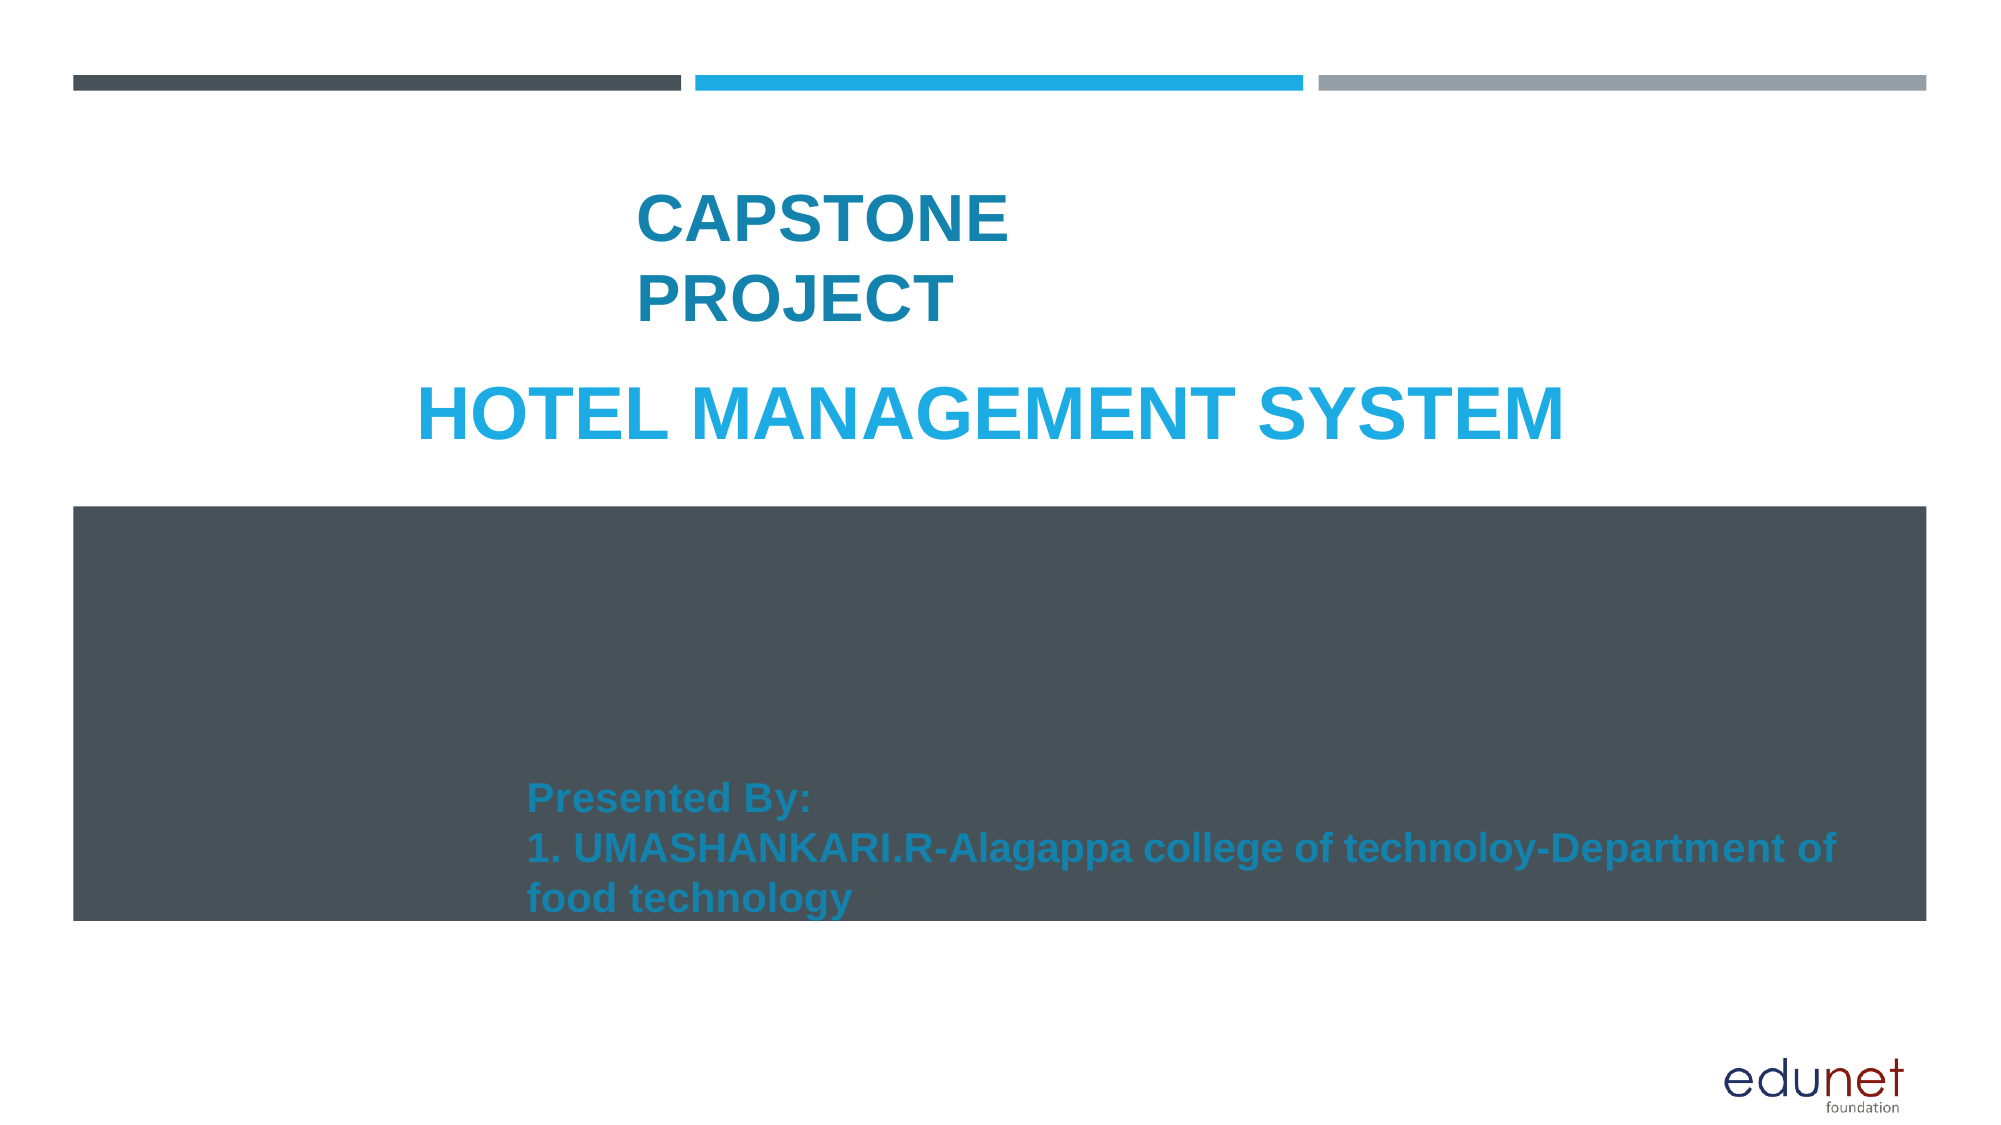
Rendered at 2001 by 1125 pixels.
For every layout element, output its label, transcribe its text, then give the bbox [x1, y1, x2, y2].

text_box HOTEL MANAGEMENT SYSTEM [414, 362, 1586, 455]
text_box Presented By: 1. UMASHANKARI.R-Alagappa college of technoloy-Department of food technology [73, 506, 1927, 921]
title CAPSTONE PROJECT [634, 172, 1345, 363]
picture [1724, 1057, 1904, 1113]
